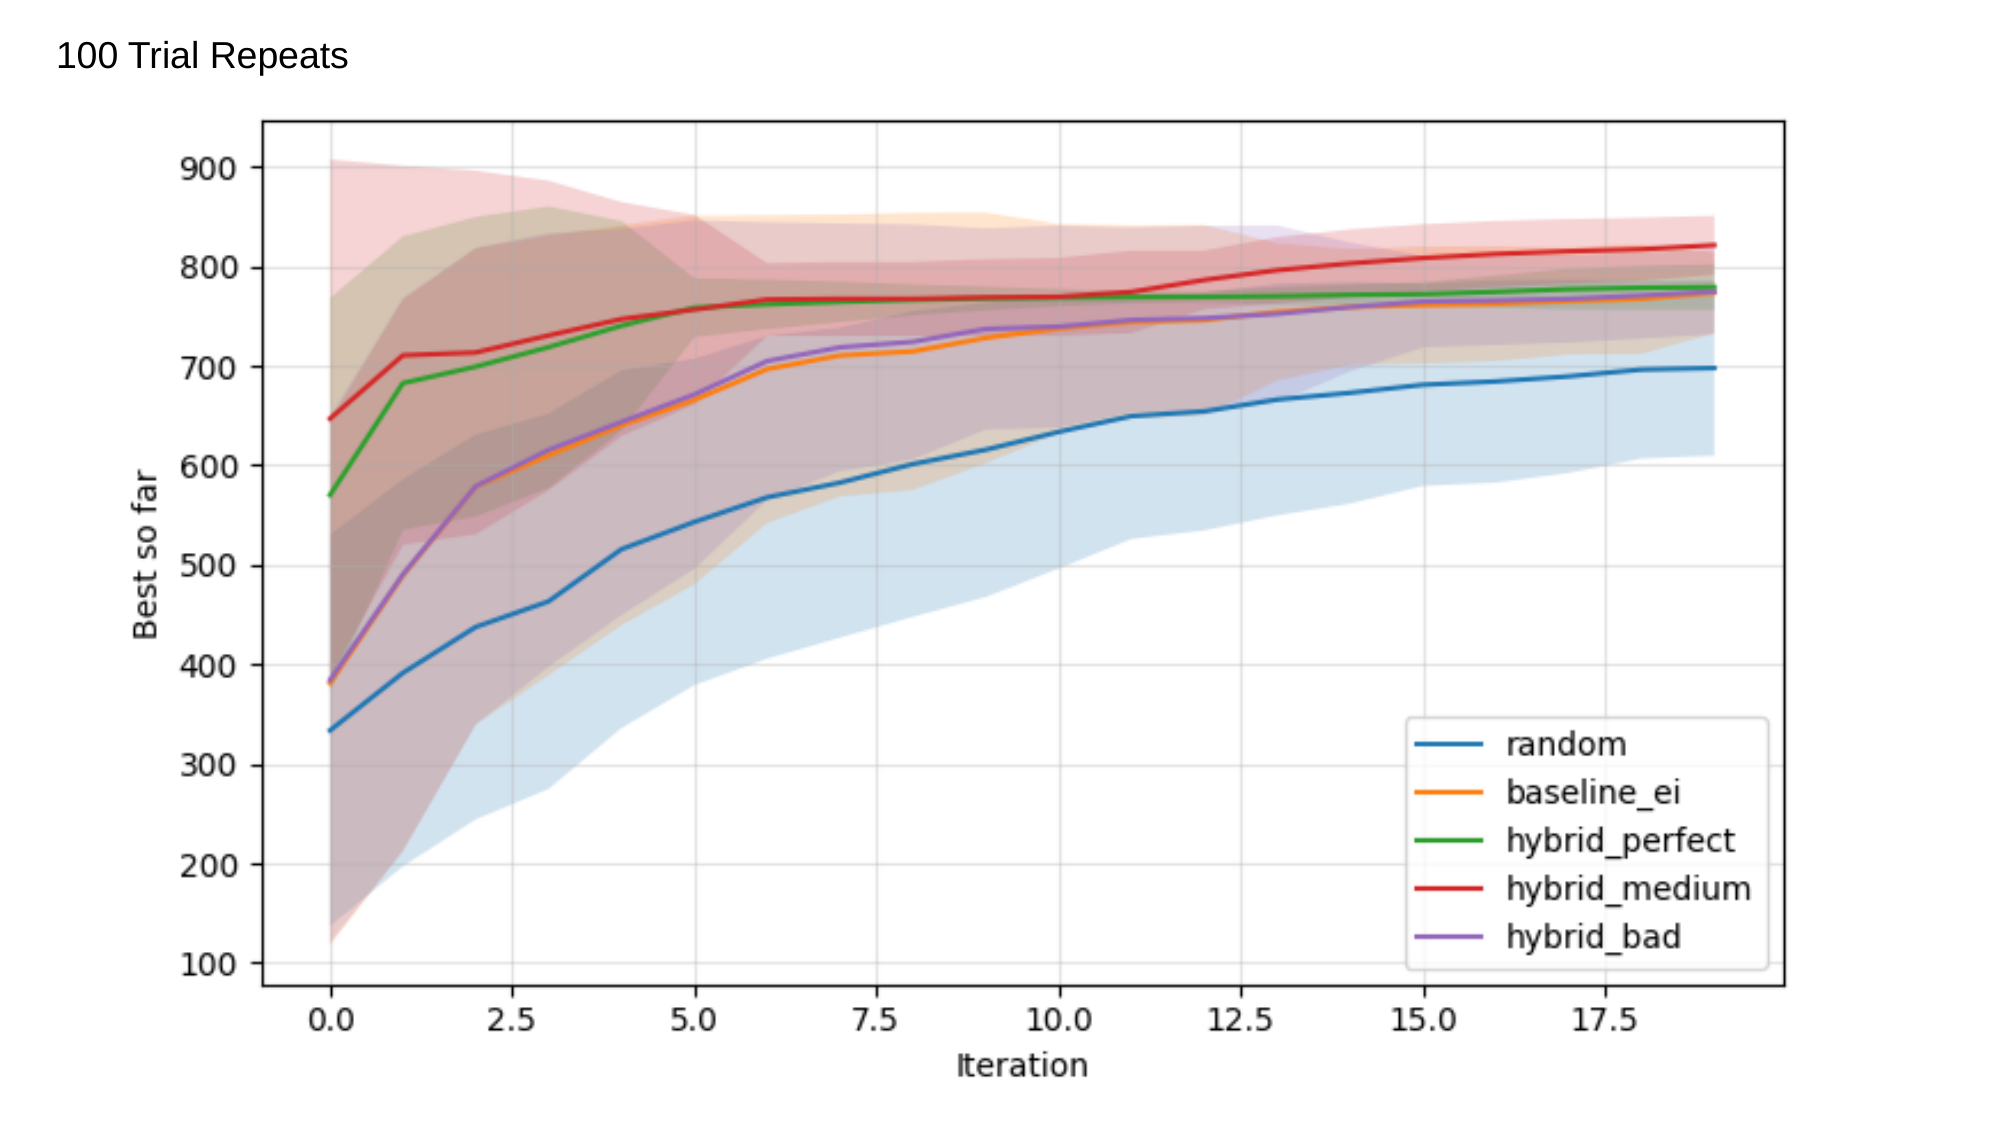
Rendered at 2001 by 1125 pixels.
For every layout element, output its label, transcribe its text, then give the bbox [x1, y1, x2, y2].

text_box 100 Trial Repeats [41, 23, 364, 84]
picture [110, 98, 1807, 1107]
